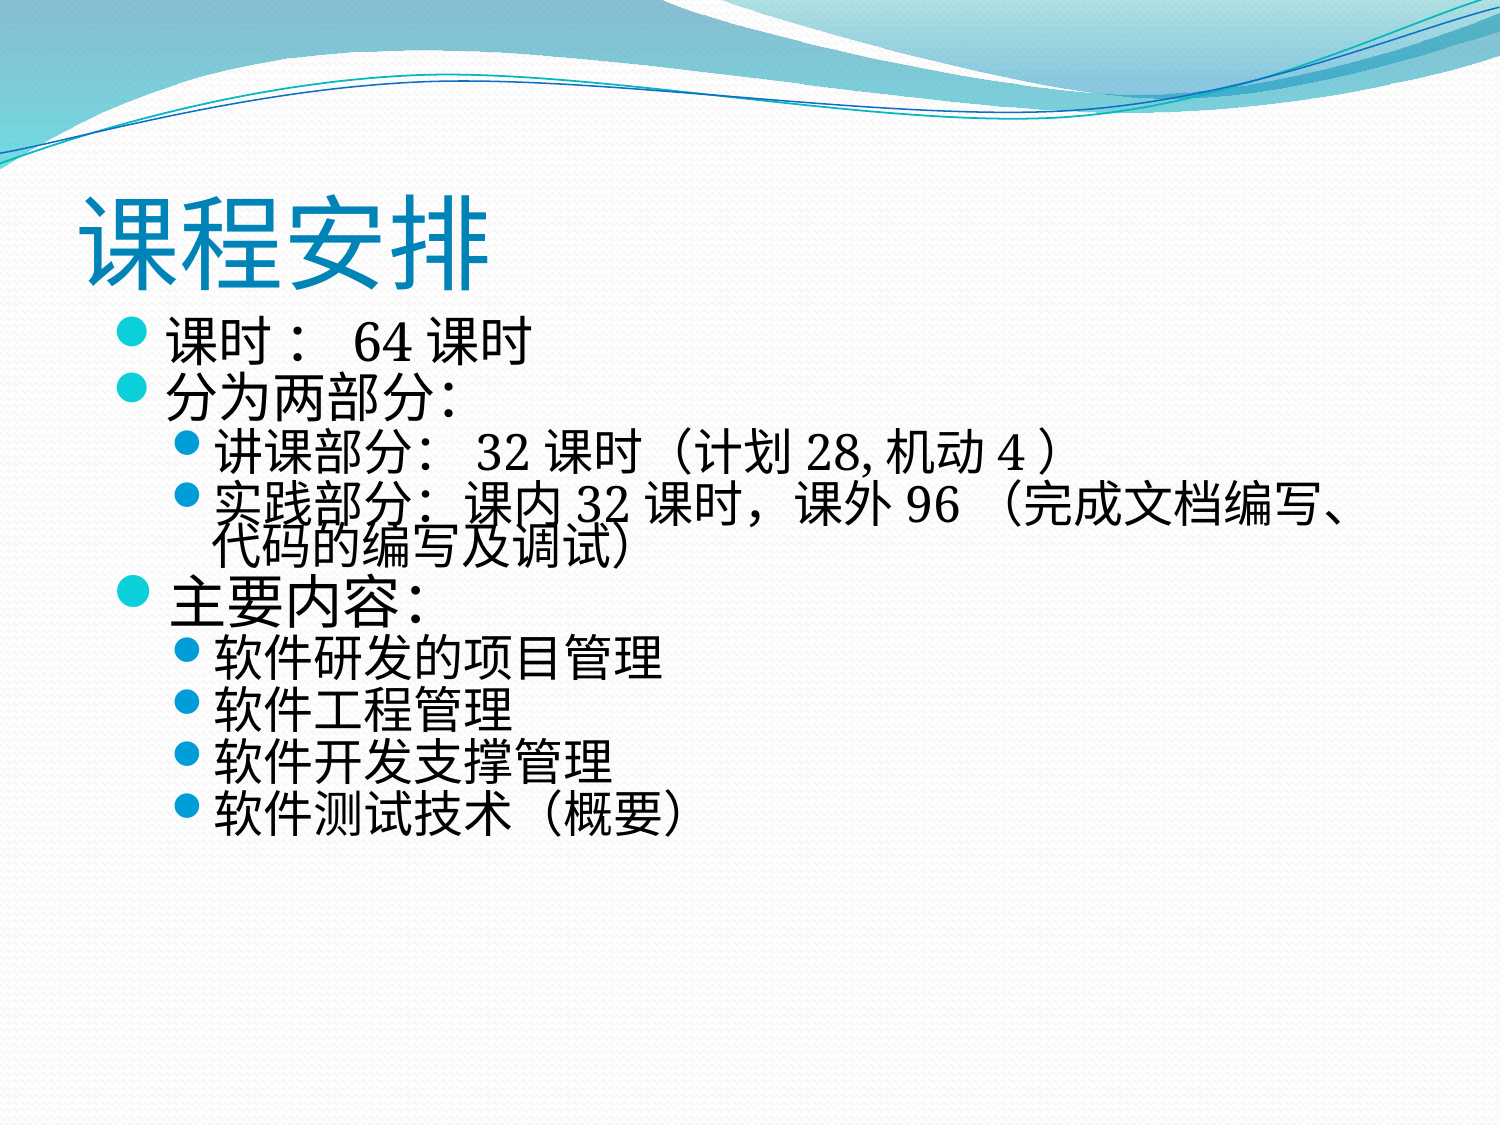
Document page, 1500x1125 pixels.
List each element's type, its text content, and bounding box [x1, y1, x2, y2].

title 课程安排 [74, 115, 1426, 304]
list 课时 ：64课时 分为两部分： 讲课部分：32课时（计划28,机动4） 实践部分：课内32课时，课外96（完成文档编写、代码的编写及调试） 主要内容： 软件研发的项目管理 软件工程管理 软件开发支撑管理 软件测试技术（概要） [74, 317, 1426, 1038]
